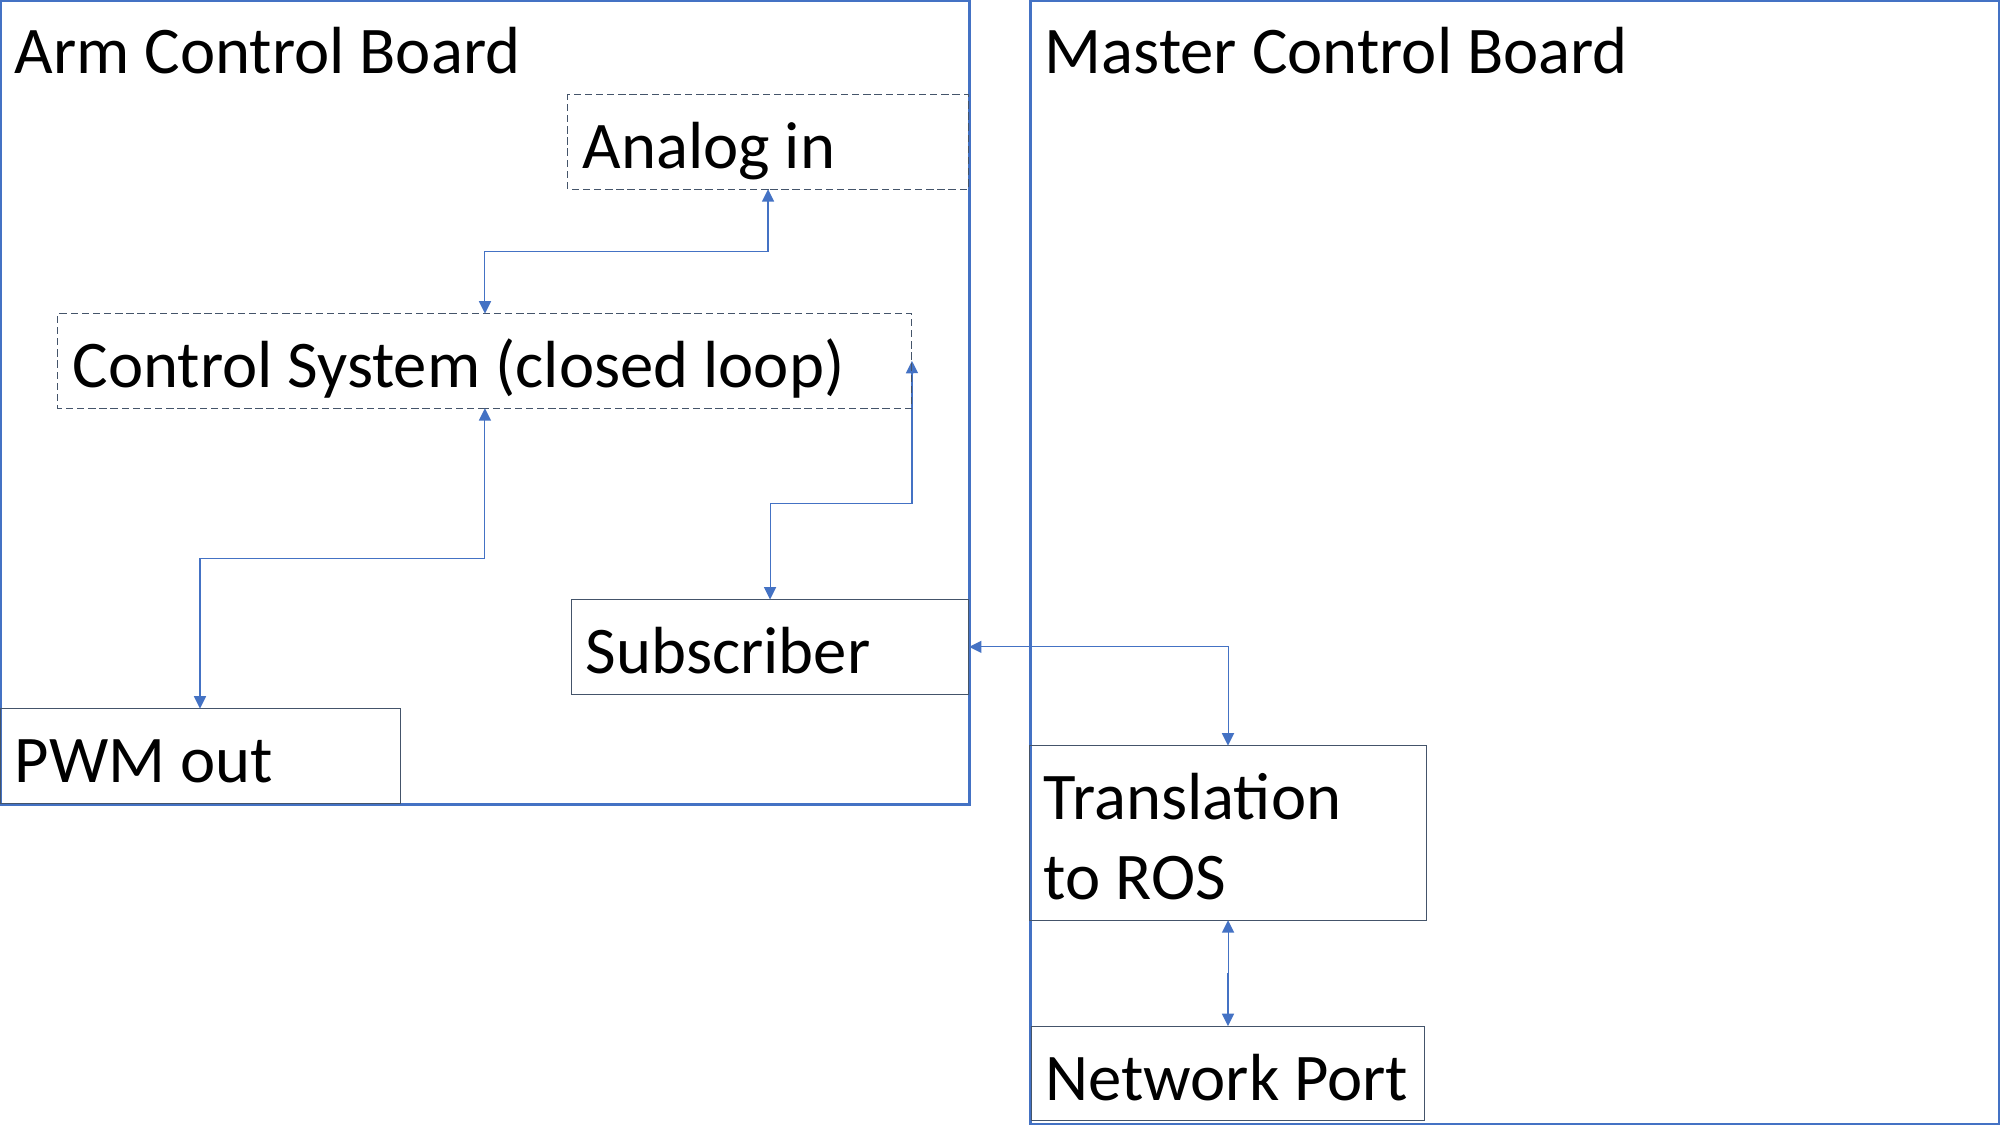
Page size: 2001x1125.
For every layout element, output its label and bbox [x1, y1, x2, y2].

text_box [564, 110, 688, 394]
text_box [0, 0, 2000, 1125]
text_box [192, 416, 492, 702]
text_box [722, 409, 961, 552]
